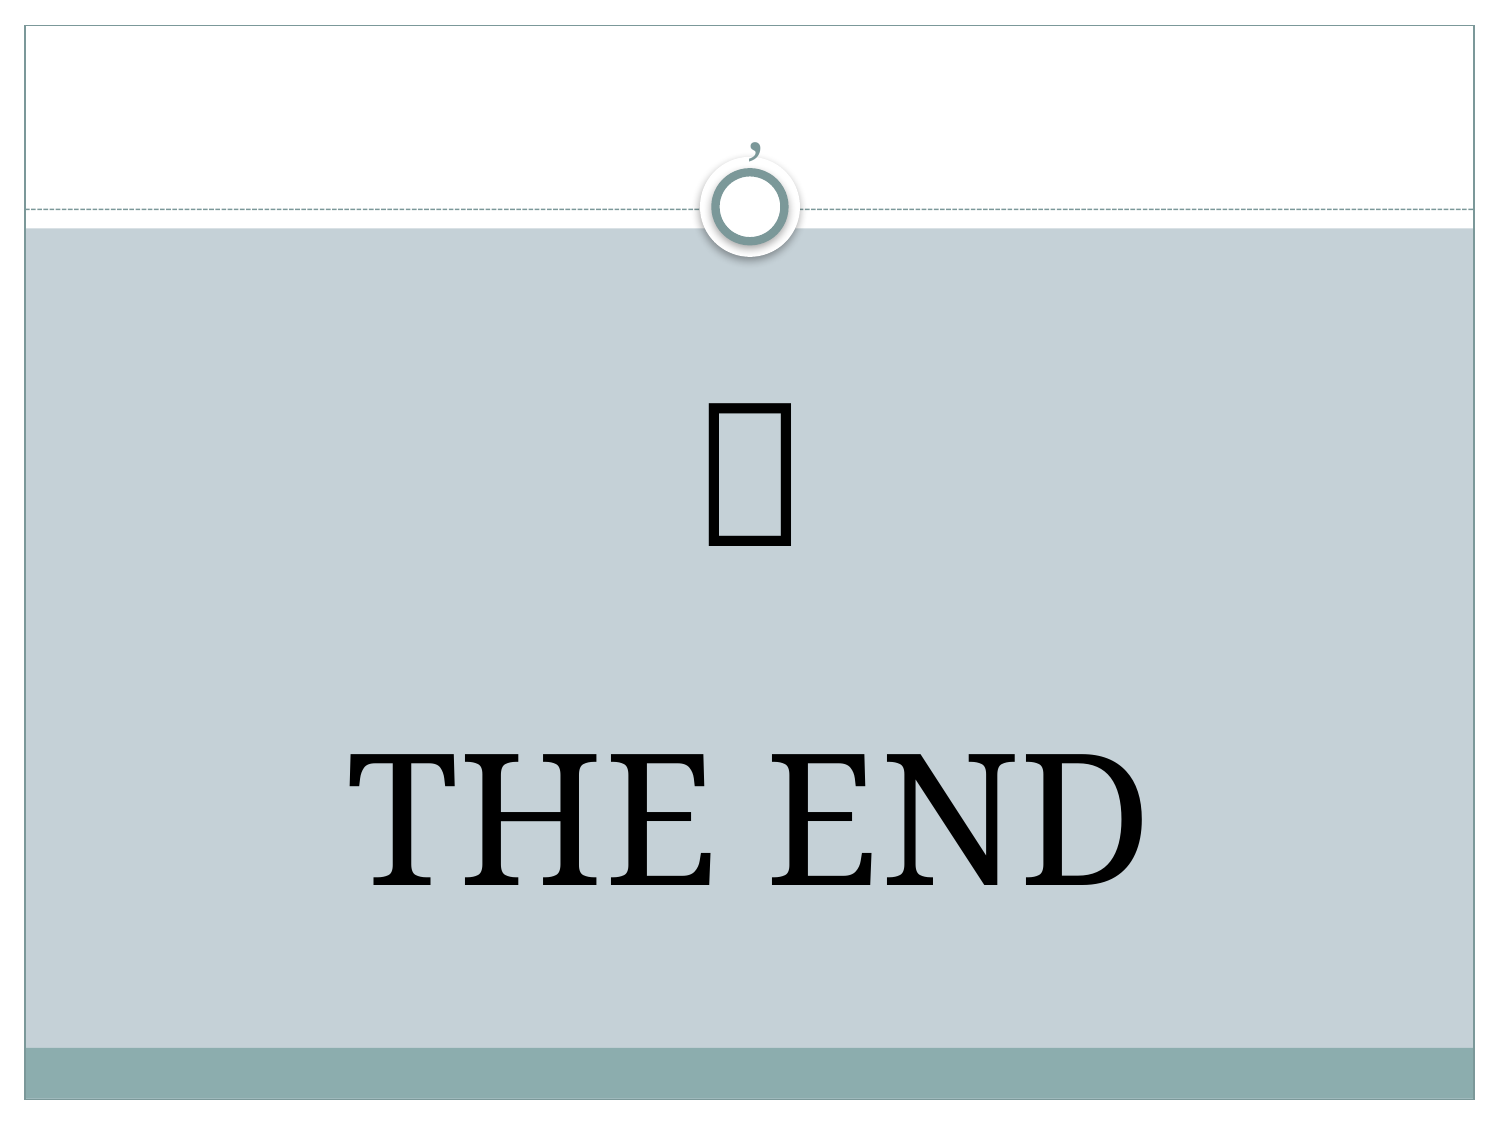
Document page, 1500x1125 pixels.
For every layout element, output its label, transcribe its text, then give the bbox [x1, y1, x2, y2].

title , [29, 19, 1483, 173]
list  THE END [29, 231, 1471, 1094]
